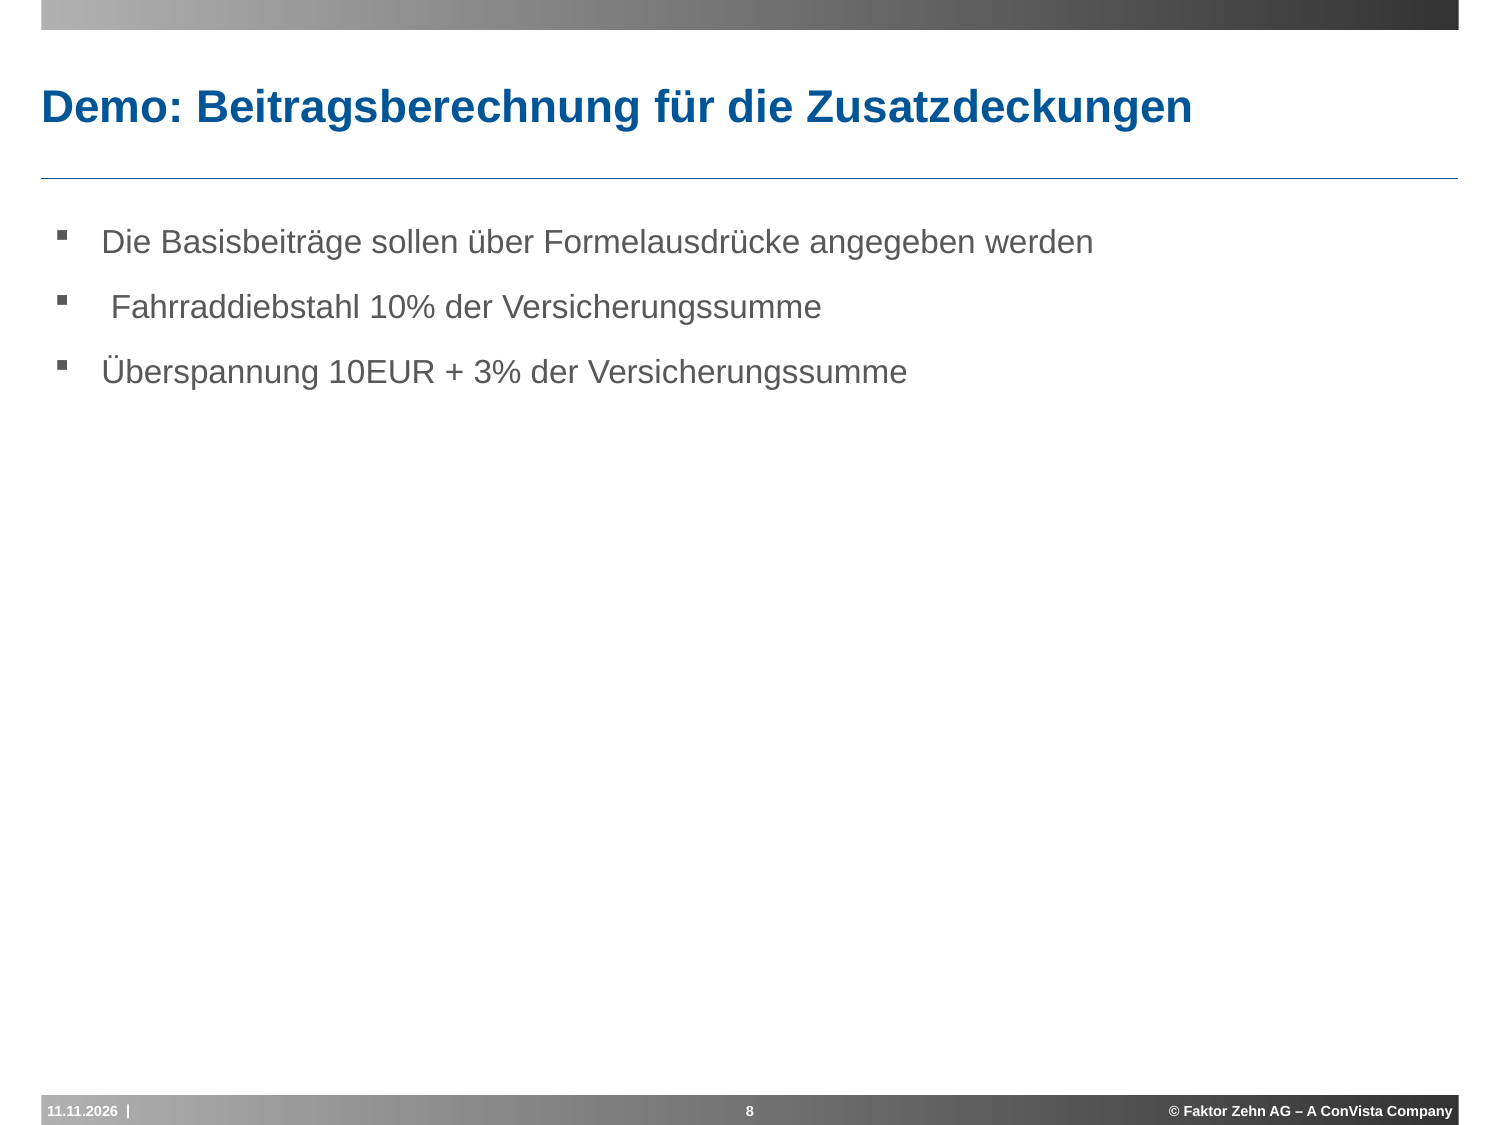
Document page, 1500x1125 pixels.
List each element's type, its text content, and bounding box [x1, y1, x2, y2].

list Die Basisbeiträge sollen über Formelausdrücke angegeben werden Fahrraddiebstahl 10% der Versicherungssumme Überspannung 10EUR + 3% der Versicherungssumme [41, 219, 1236, 917]
slide_number 8 [717, 1095, 783, 1125]
picture [41, 0, 1459, 29]
picture [783, 1095, 1459, 1125]
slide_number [41, 1095, 142, 1125]
title Demo: Beitragsberechnung für die Zusatzdeckungen [41, 29, 1459, 178]
picture [142, 1095, 717, 1125]
